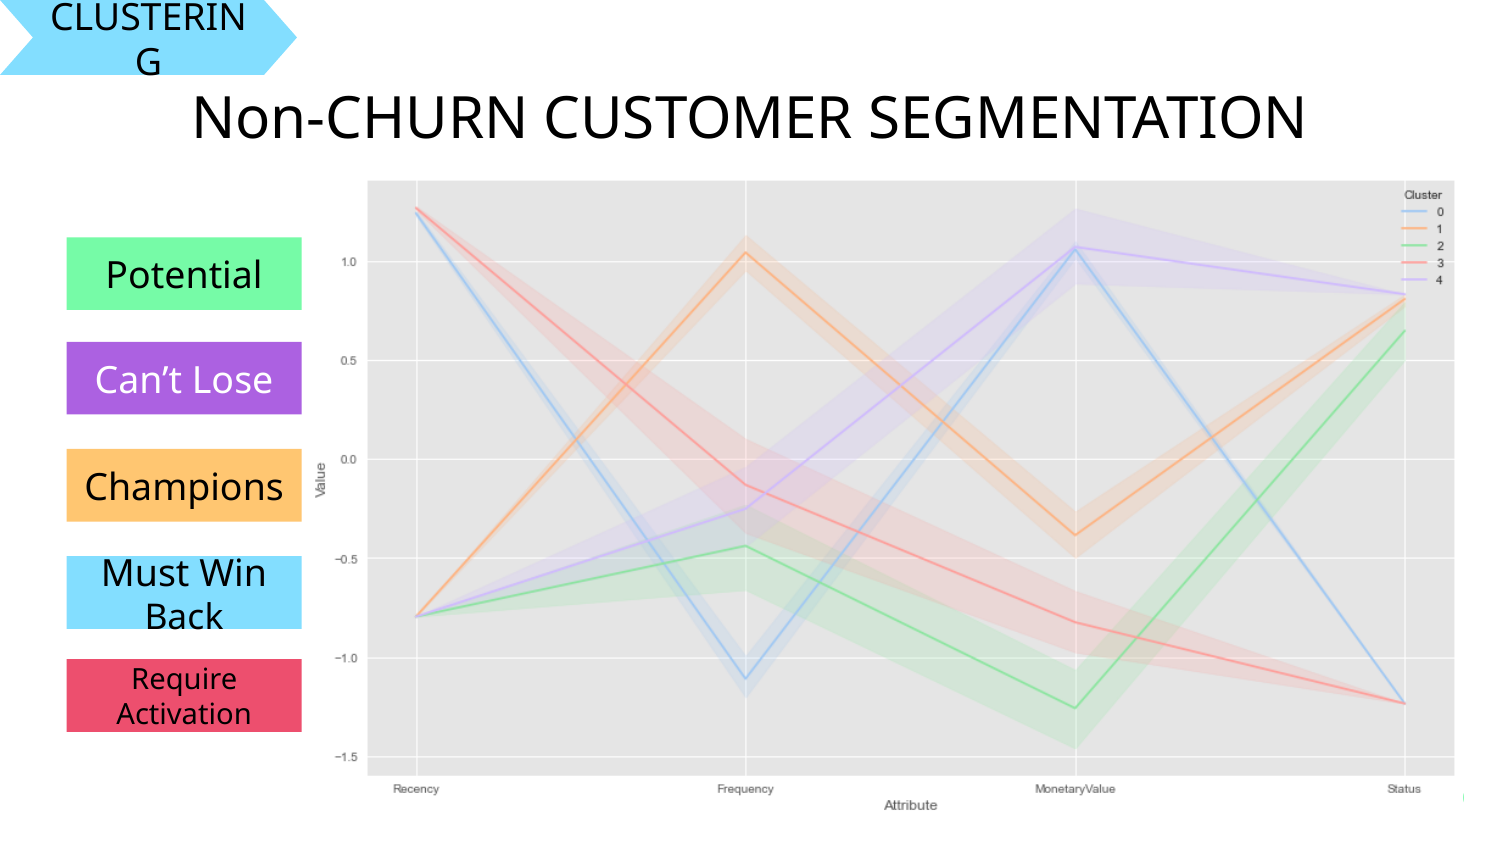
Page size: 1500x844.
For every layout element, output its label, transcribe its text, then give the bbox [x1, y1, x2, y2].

text_box Potential [66, 237, 302, 310]
slide_number ‹#› [1389, 764, 1480, 830]
picture [308, 171, 1463, 821]
text_box CLUSTERING [0, 0, 297, 75]
text_box Require Activation [66, 659, 302, 732]
text_box Champions [66, 448, 302, 522]
text_box Must Win Back [66, 556, 302, 629]
text_box Can’t Lose [66, 341, 302, 415]
title Non-CHURN CUSTOMER SEGMENTATION [75, 68, 1425, 163]
